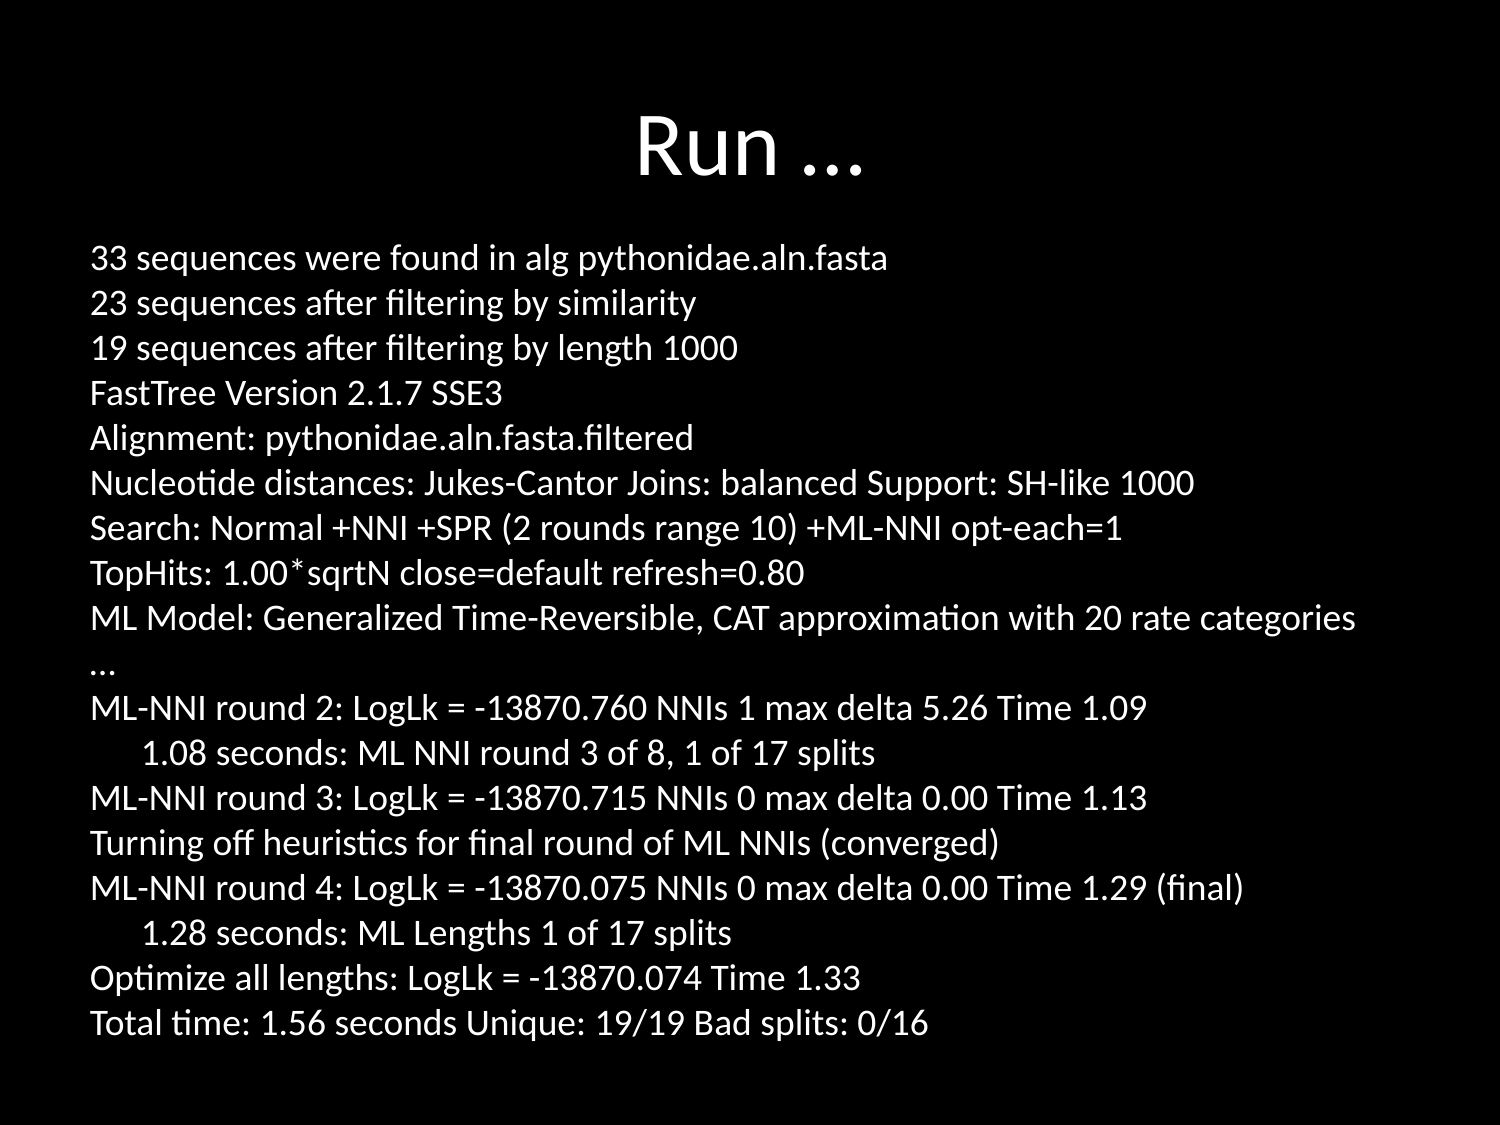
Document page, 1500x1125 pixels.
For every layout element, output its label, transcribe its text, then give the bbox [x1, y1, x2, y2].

title Run … [75, 45, 1425, 225]
text_box 33 sequences were found in alg pythonidae.aln.fasta 23 sequences after filtering by similarity 19 sequences after filtering by length 1000 FastTree Version 2.1.7 SSE3 Alignment: pythonidae.aln.fasta.filtered Nucleotide distances: Jukes-Cantor Joins: balanced Support: SH-like 1000 Search: Normal +NNI +SPR (2 rounds range 10) +ML-NNI opt-each=1 TopHits: 1.00*sqrtN close=default refresh=0.80 ML Model: Generalized Time-Reversible, CAT approximation with 20 rate categories … ML-NNI round 2: LogLk = -13870.760 NNIs 1 max delta 5.26 Time 1.09 1.08 seconds: ML NNI round 3 of 8, 1 of 17 splits ML-NNI round 3: LogLk = -13870.715 NNIs 0 max delta 0.00 Time 1.13 Turning off heuristics for final round of ML NNIs (converged) ML-NNI round 4: LogLk = -13870.075 NNIs 0 max delta 0.00 Time 1.29 (final) 1.28 seconds: ML Lengths 1 of 17 splits Optimize all lengths: LogLk = -13870.074 Time 1.33 Total time: 1.56 seconds Unique: 19/19 Bad splits: 0/16 [75, 225, 1442, 1050]
